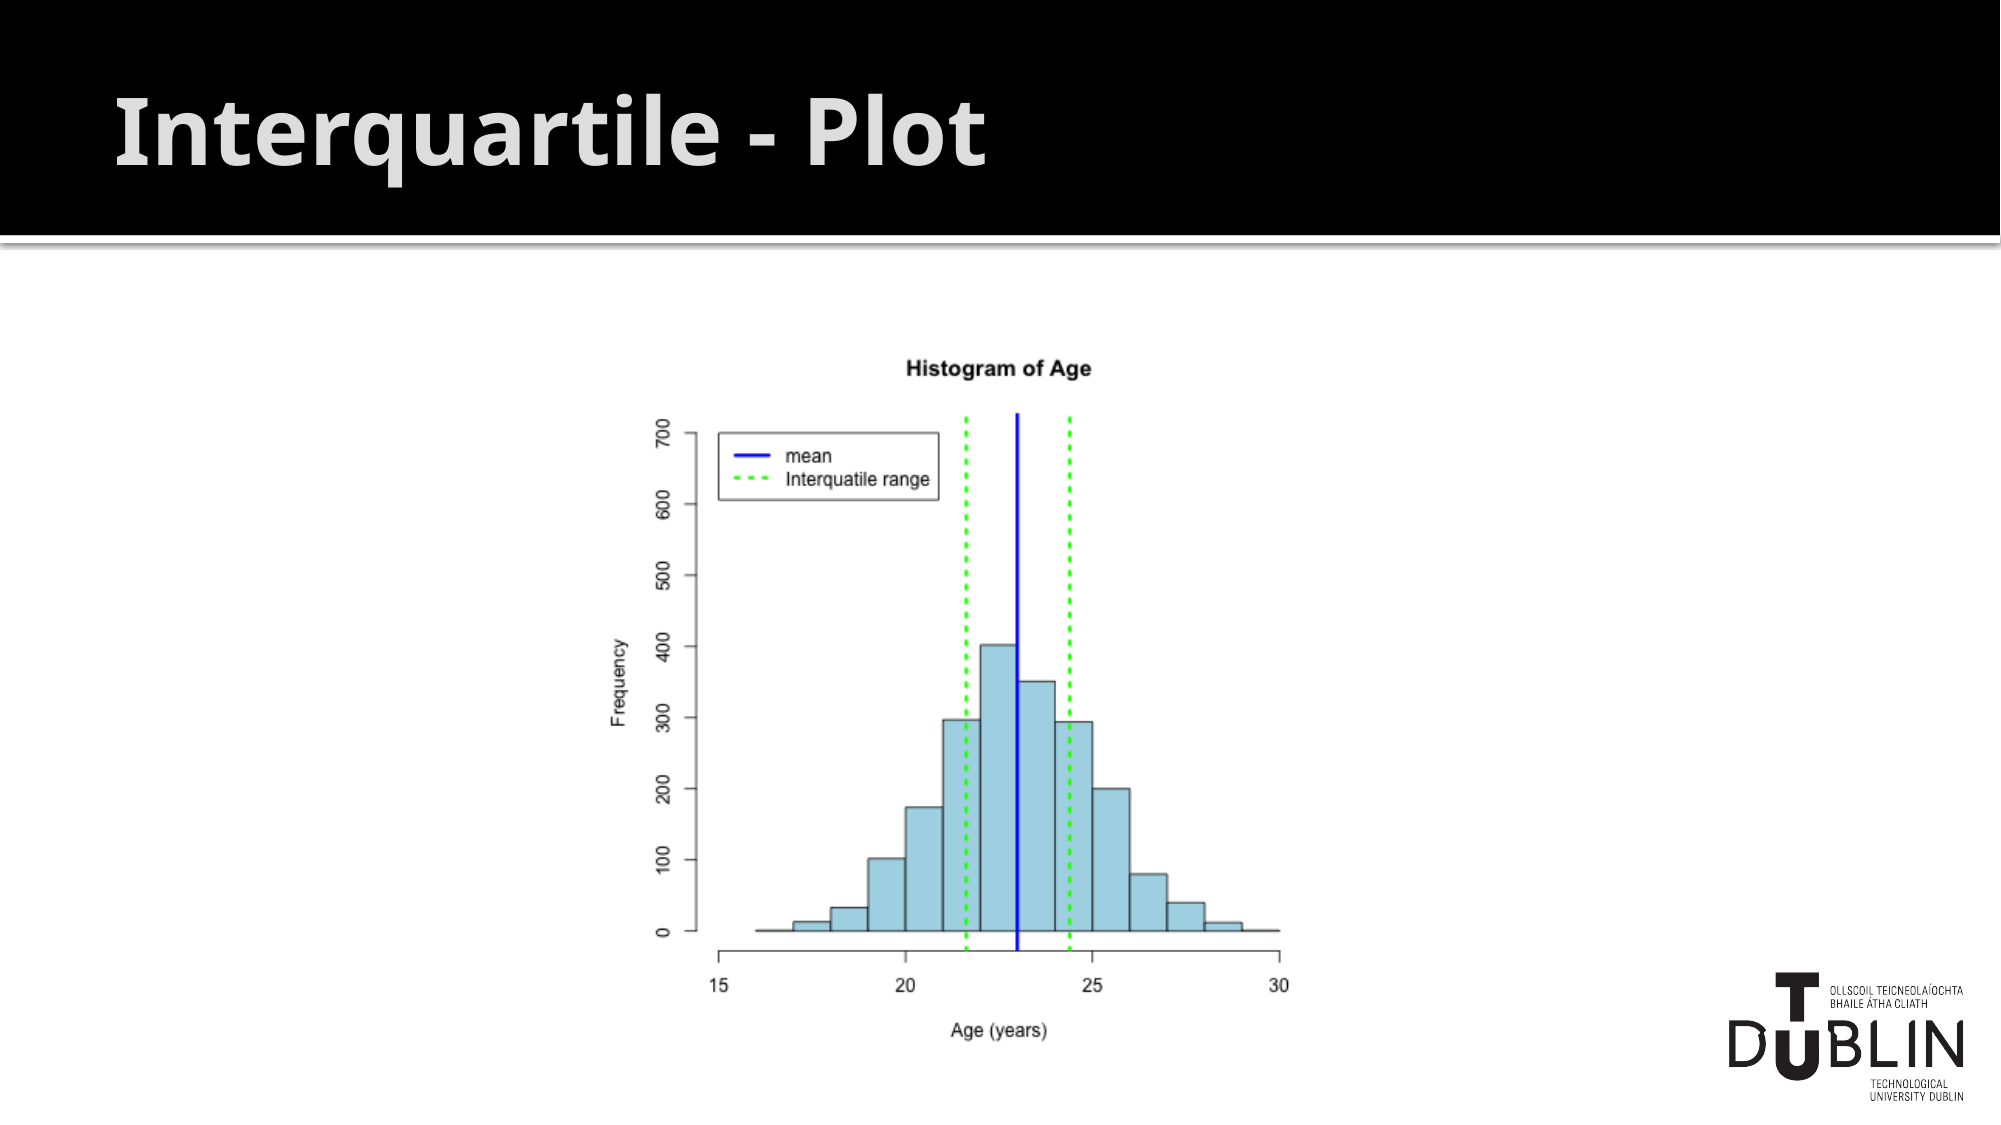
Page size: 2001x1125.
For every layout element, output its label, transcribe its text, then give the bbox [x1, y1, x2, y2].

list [605, 322, 1349, 1065]
title Interquartile - Plot [99, 25, 1900, 231]
picture [1694, 940, 2000, 1125]
